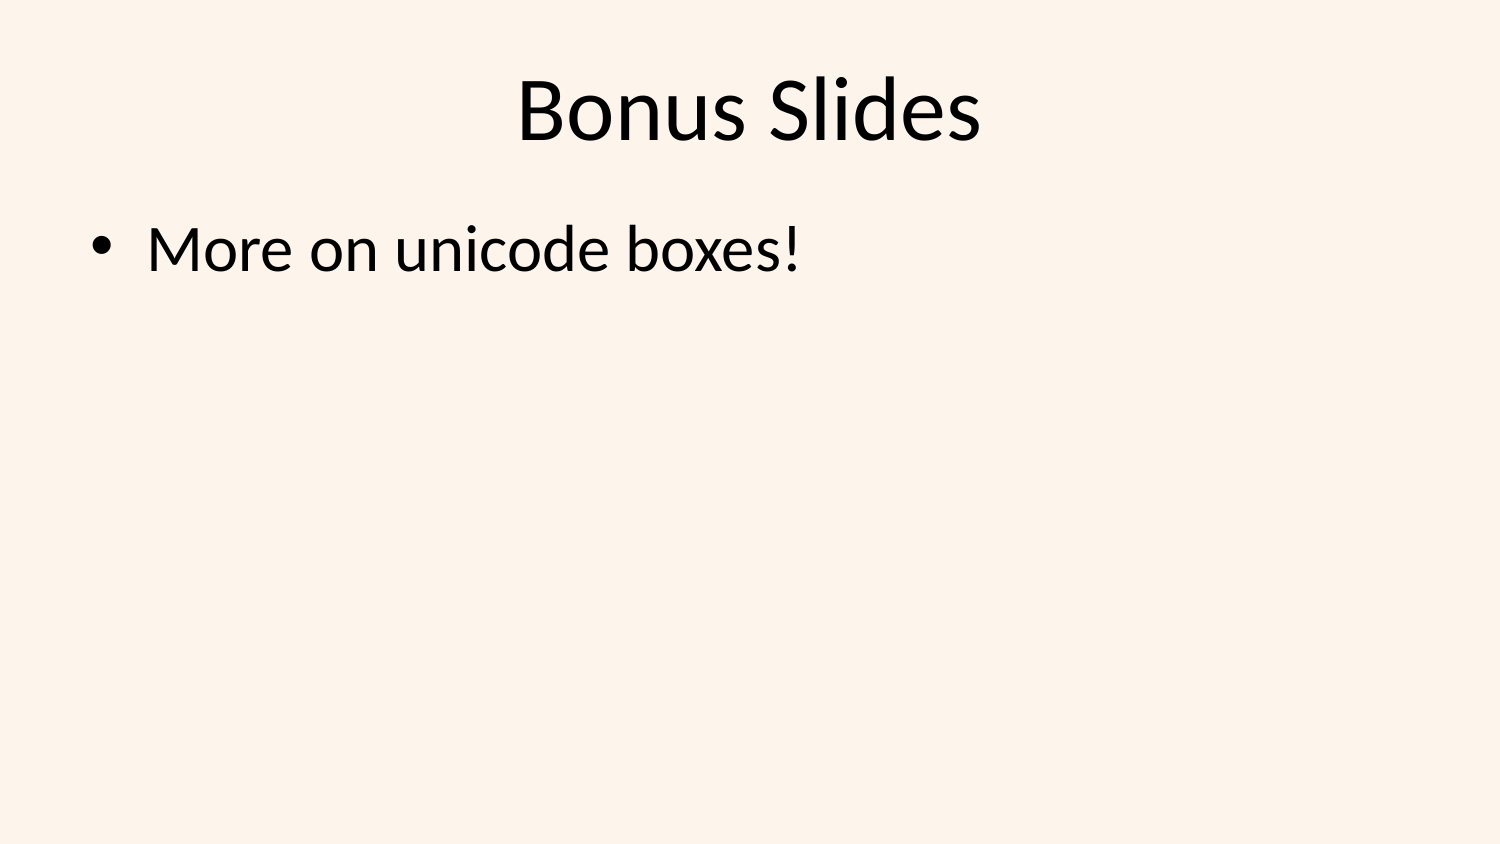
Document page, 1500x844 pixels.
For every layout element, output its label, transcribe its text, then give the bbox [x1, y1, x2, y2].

list More on unicode boxes! [75, 196, 1425, 754]
title Bonus Slides [75, 33, 1425, 175]
